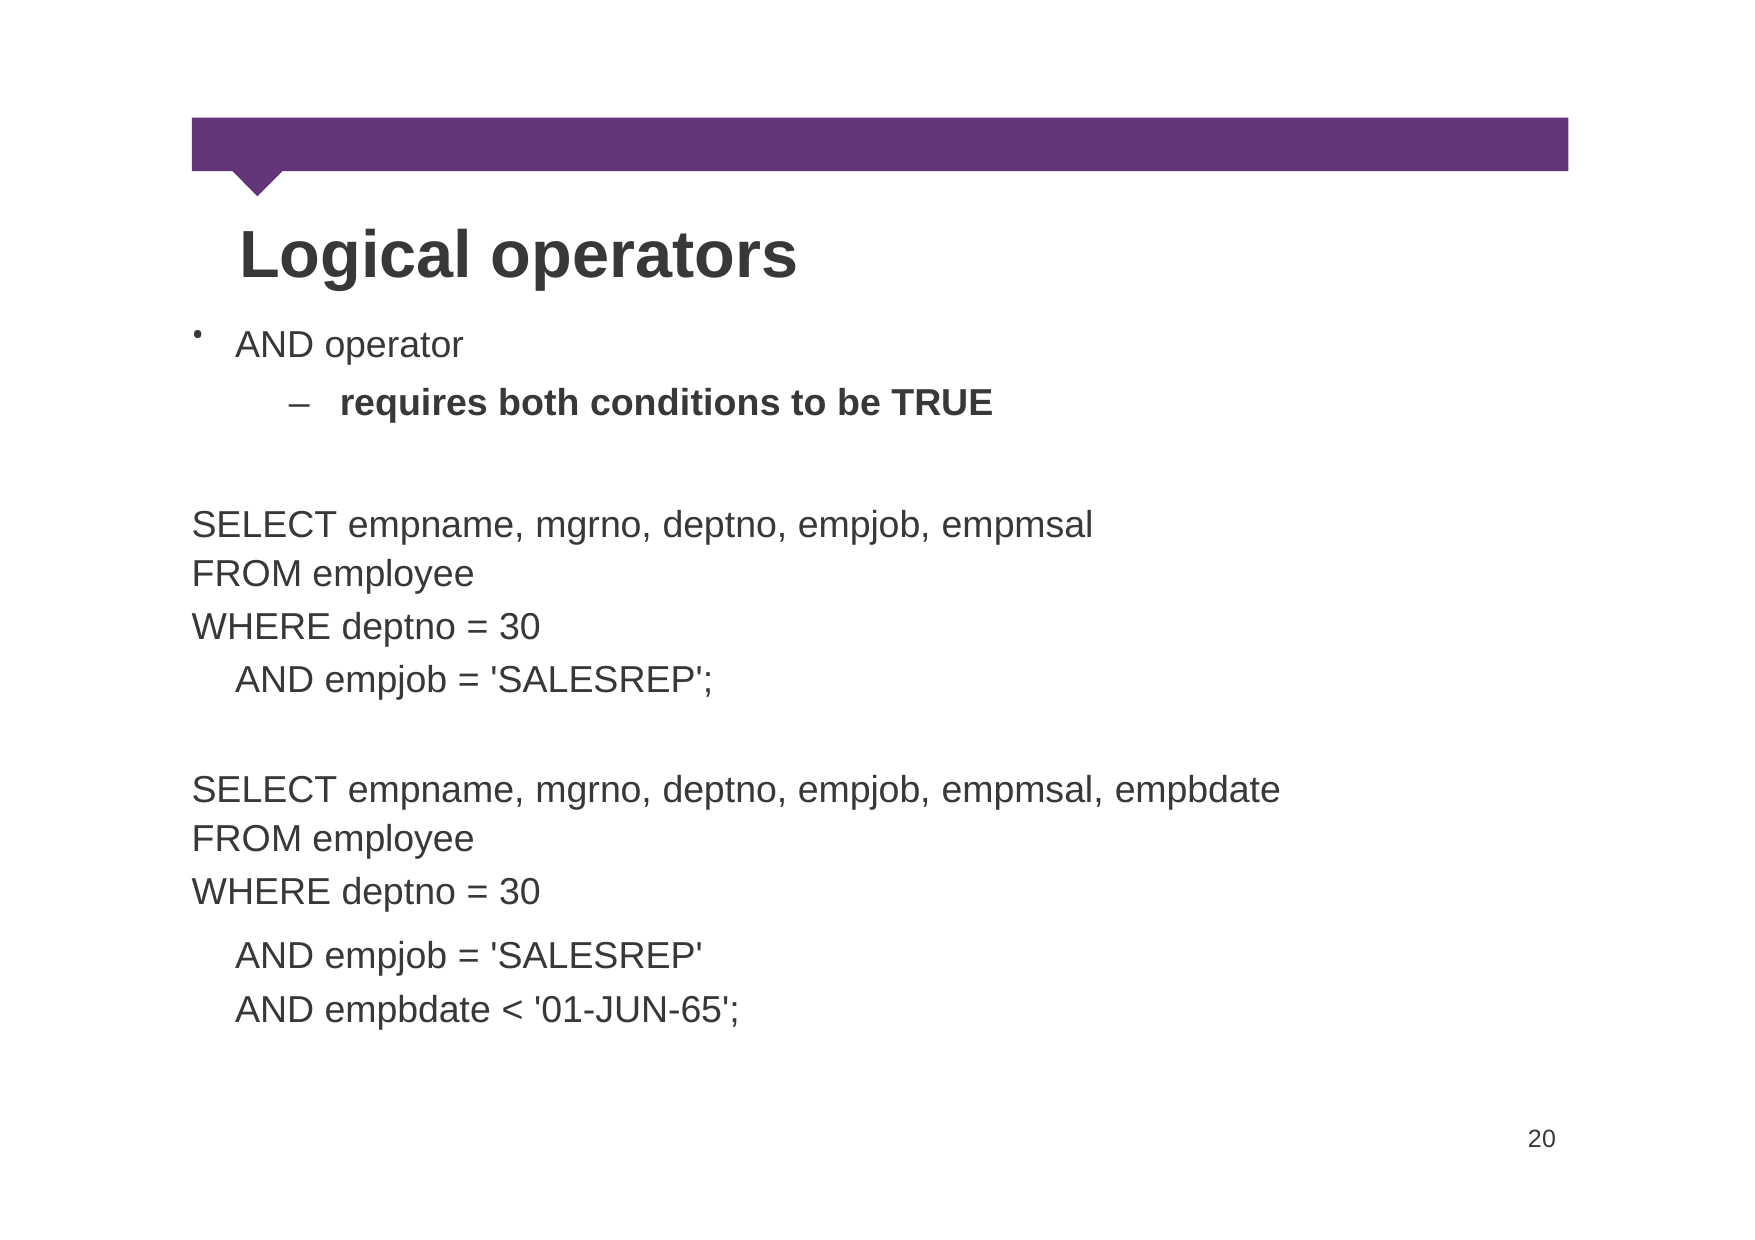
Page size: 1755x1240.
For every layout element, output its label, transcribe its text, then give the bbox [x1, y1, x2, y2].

text_box SELECT empname, mgrno, deptno, FROM employee WHERE deptno = 30 AND empjob = 'SALESREP' AND empbdate < '01-JUN-65'; [189, 769, 795, 1024]
text_box Logical operators AND operator [233, 220, 811, 372]
text_box requires both conditions to be TRUE [337, 382, 1000, 425]
text_box empjob, [795, 504, 939, 547]
text_box • [189, 322, 217, 365]
text_box empbdate [1112, 769, 1289, 812]
text_box empmsal [939, 504, 1102, 547]
text_box [233, 172, 282, 197]
text_box empmsal, [939, 769, 1112, 812]
text_box empjob, [795, 769, 939, 812]
text_box [191, 117, 1569, 172]
text_box 20 [1525, 1125, 1562, 1155]
text_box – [286, 382, 318, 425]
text_box SELECT empname, mgrno, deptno, FROM employee WHERE deptno = 30 AND empjob = 'SALESREP'; [189, 504, 795, 706]
